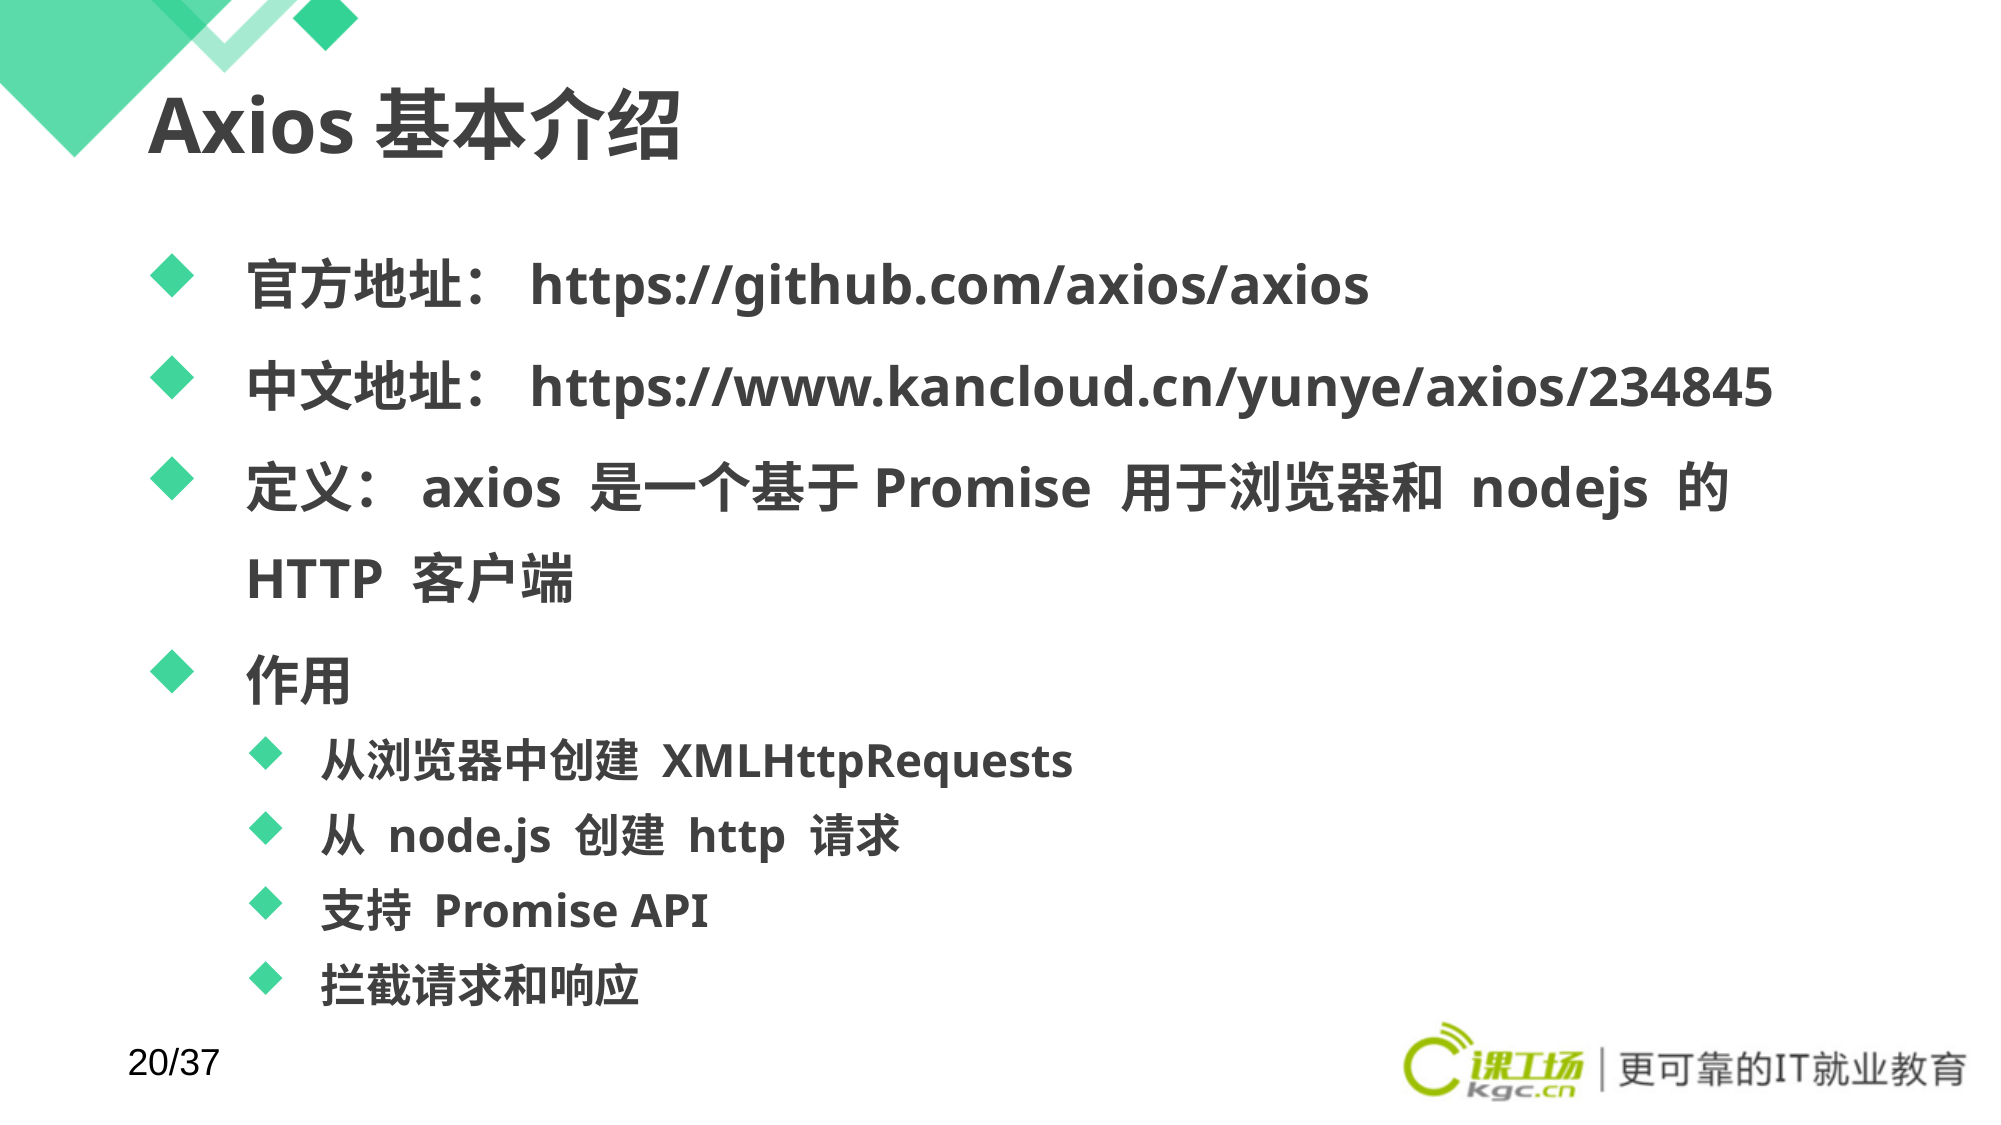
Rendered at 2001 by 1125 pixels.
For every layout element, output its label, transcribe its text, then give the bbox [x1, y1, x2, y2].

picture [0, 0, 2000, 1125]
title Axios基本介绍 [129, 45, 1692, 201]
list 官方地址：https://github.com/axios/axios 中文地址：https://www.kancloud.cn/yunye/axios/234845 定义：axios 是一个基于Promise 用于浏览器和 nodejs 的 HTTP 客户端 作用 从浏览器中创建 XMLHttpRequests 从 node.js 创建 http 请求 支持 Promise API 拦截请求和响应 [126, 214, 1880, 1006]
